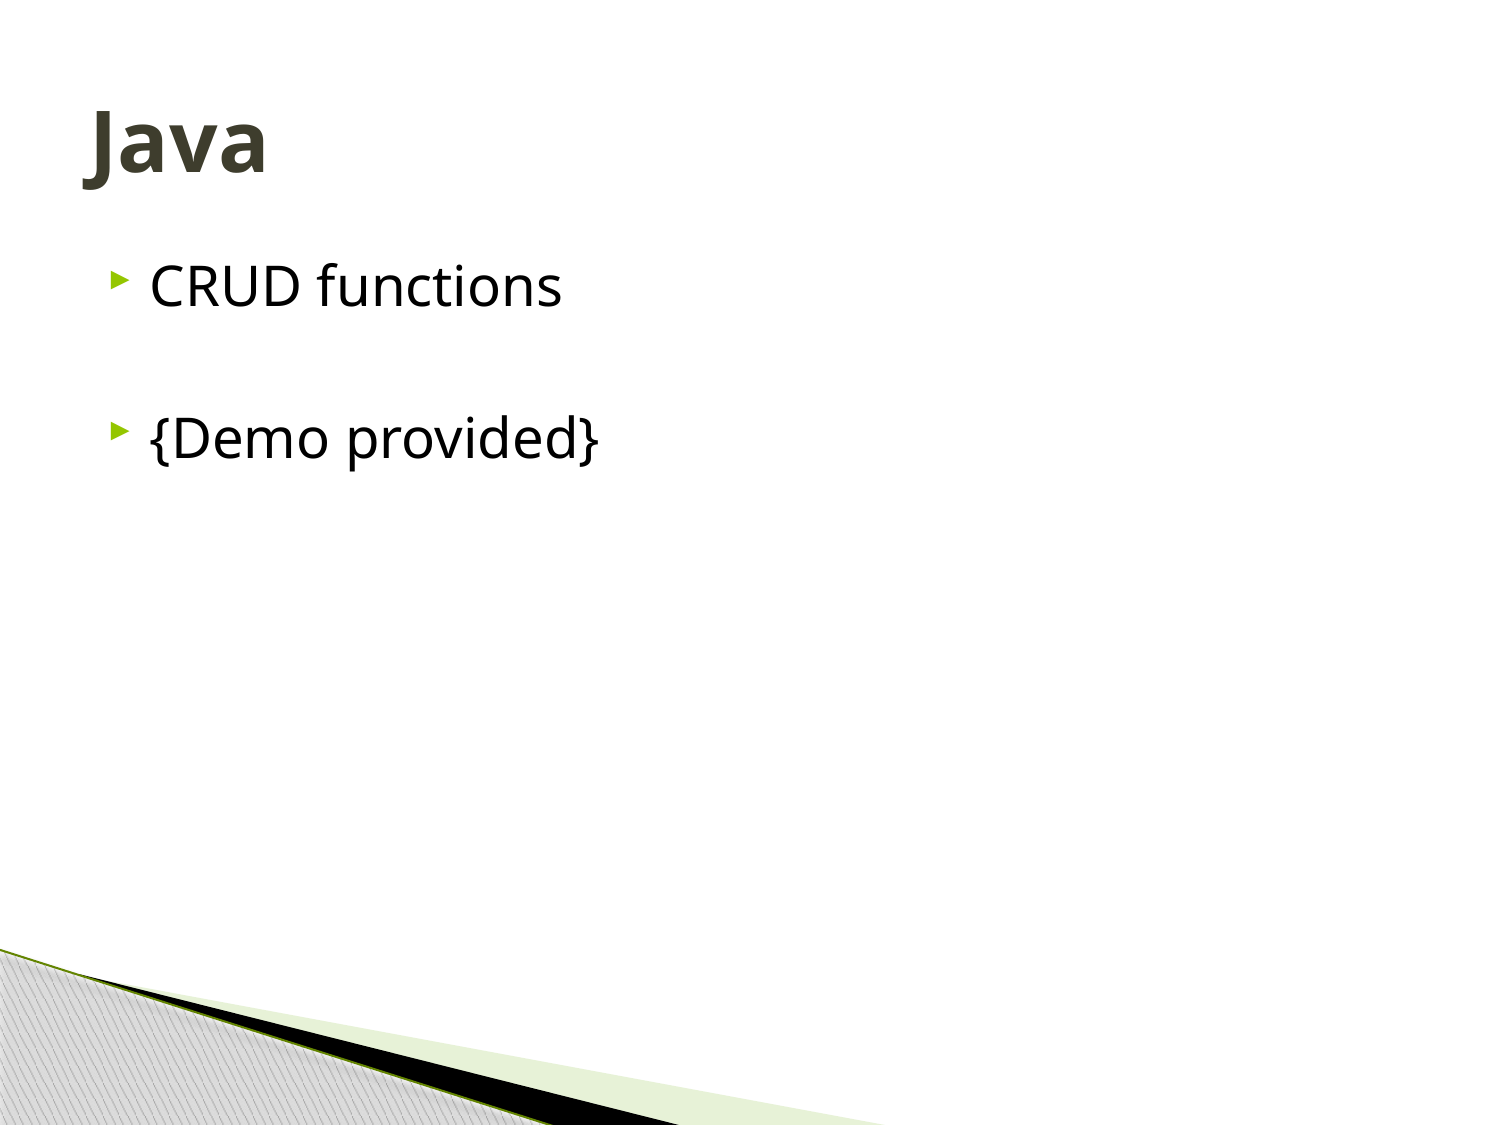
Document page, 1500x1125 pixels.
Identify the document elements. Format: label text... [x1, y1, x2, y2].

title Java [75, 45, 1425, 233]
list CRUD functions {Demo provided} [75, 243, 1425, 986]
